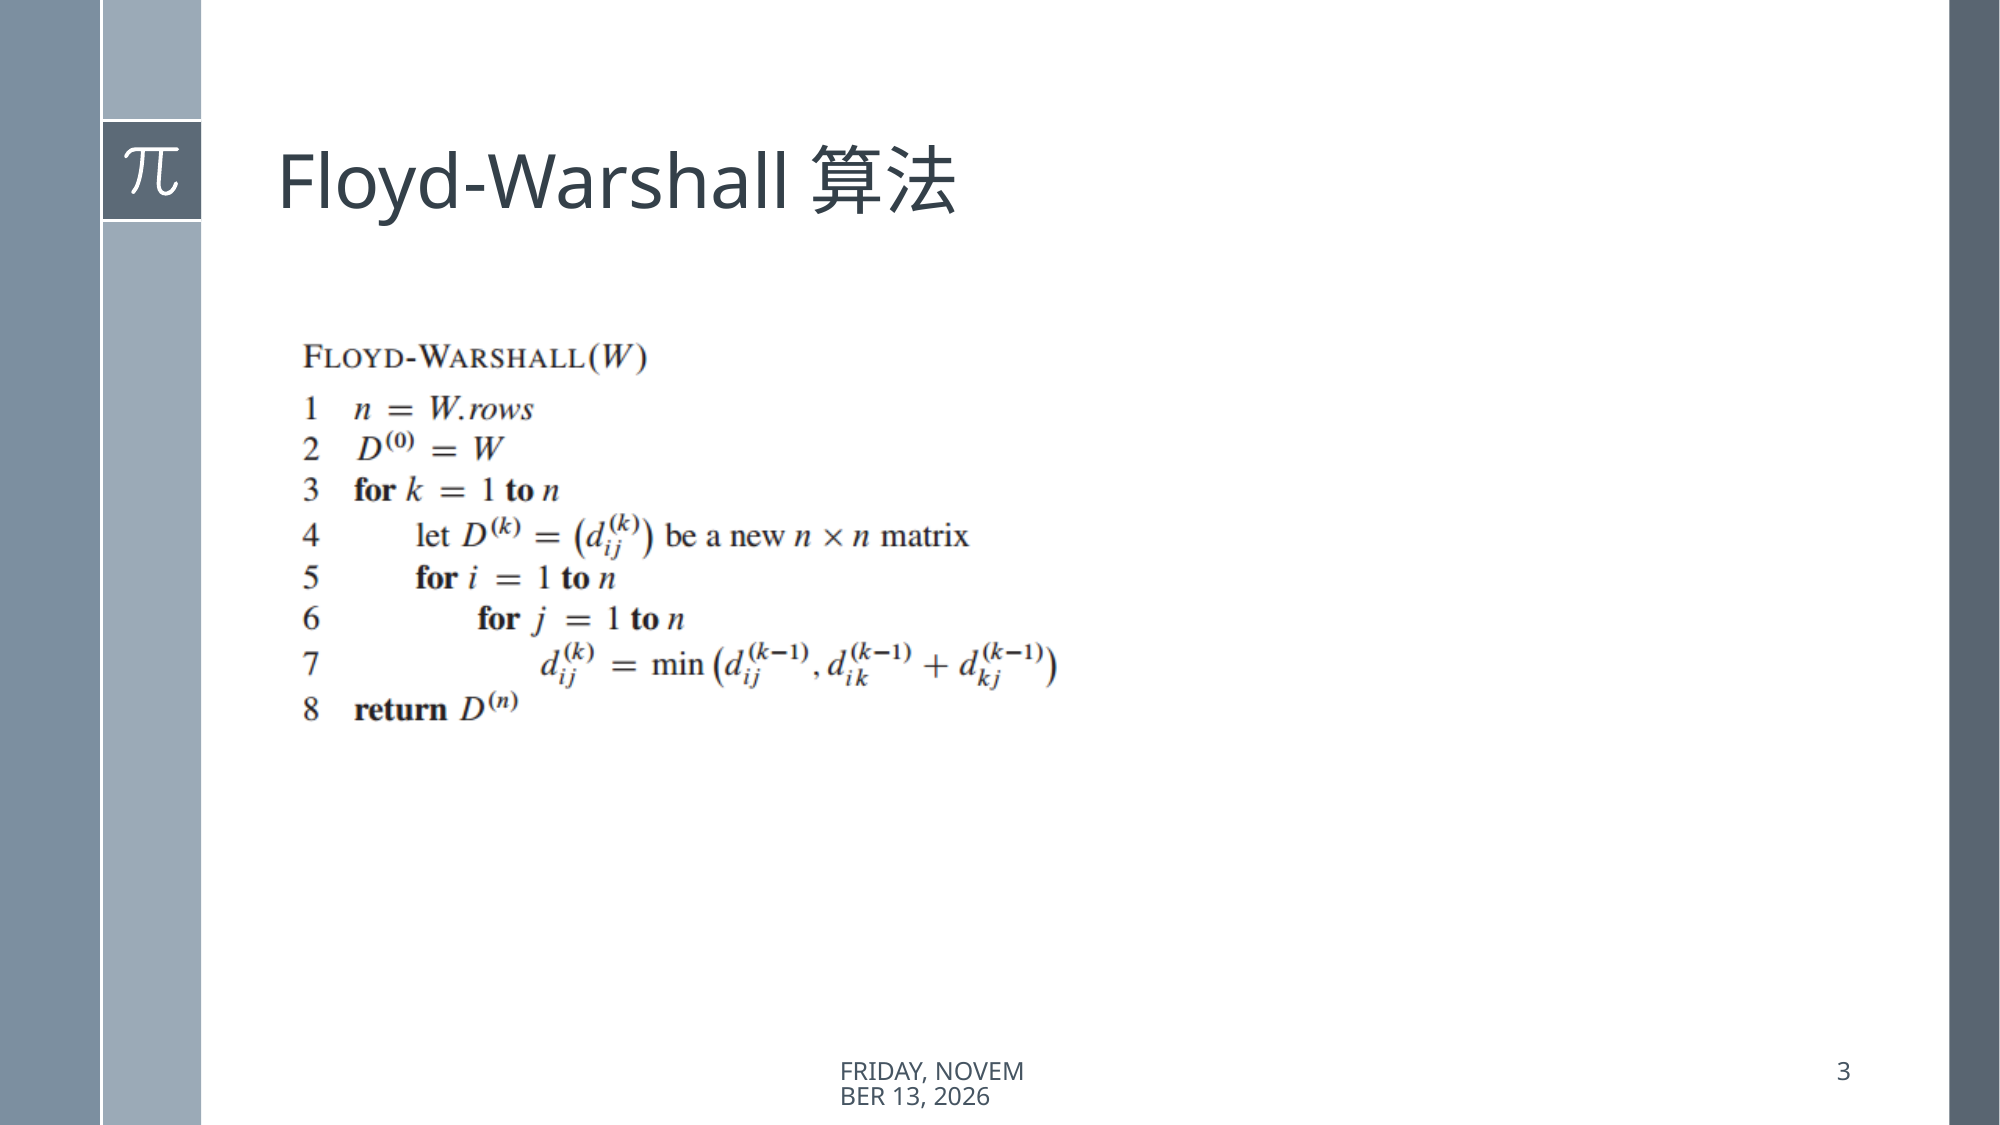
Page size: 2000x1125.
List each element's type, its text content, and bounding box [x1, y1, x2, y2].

picture [267, 302, 1168, 744]
slide_number 3 [1766, 1042, 1867, 1103]
title Floyd-Warshall算法 [261, 29, 1867, 233]
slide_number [824, 1042, 1050, 1103]
